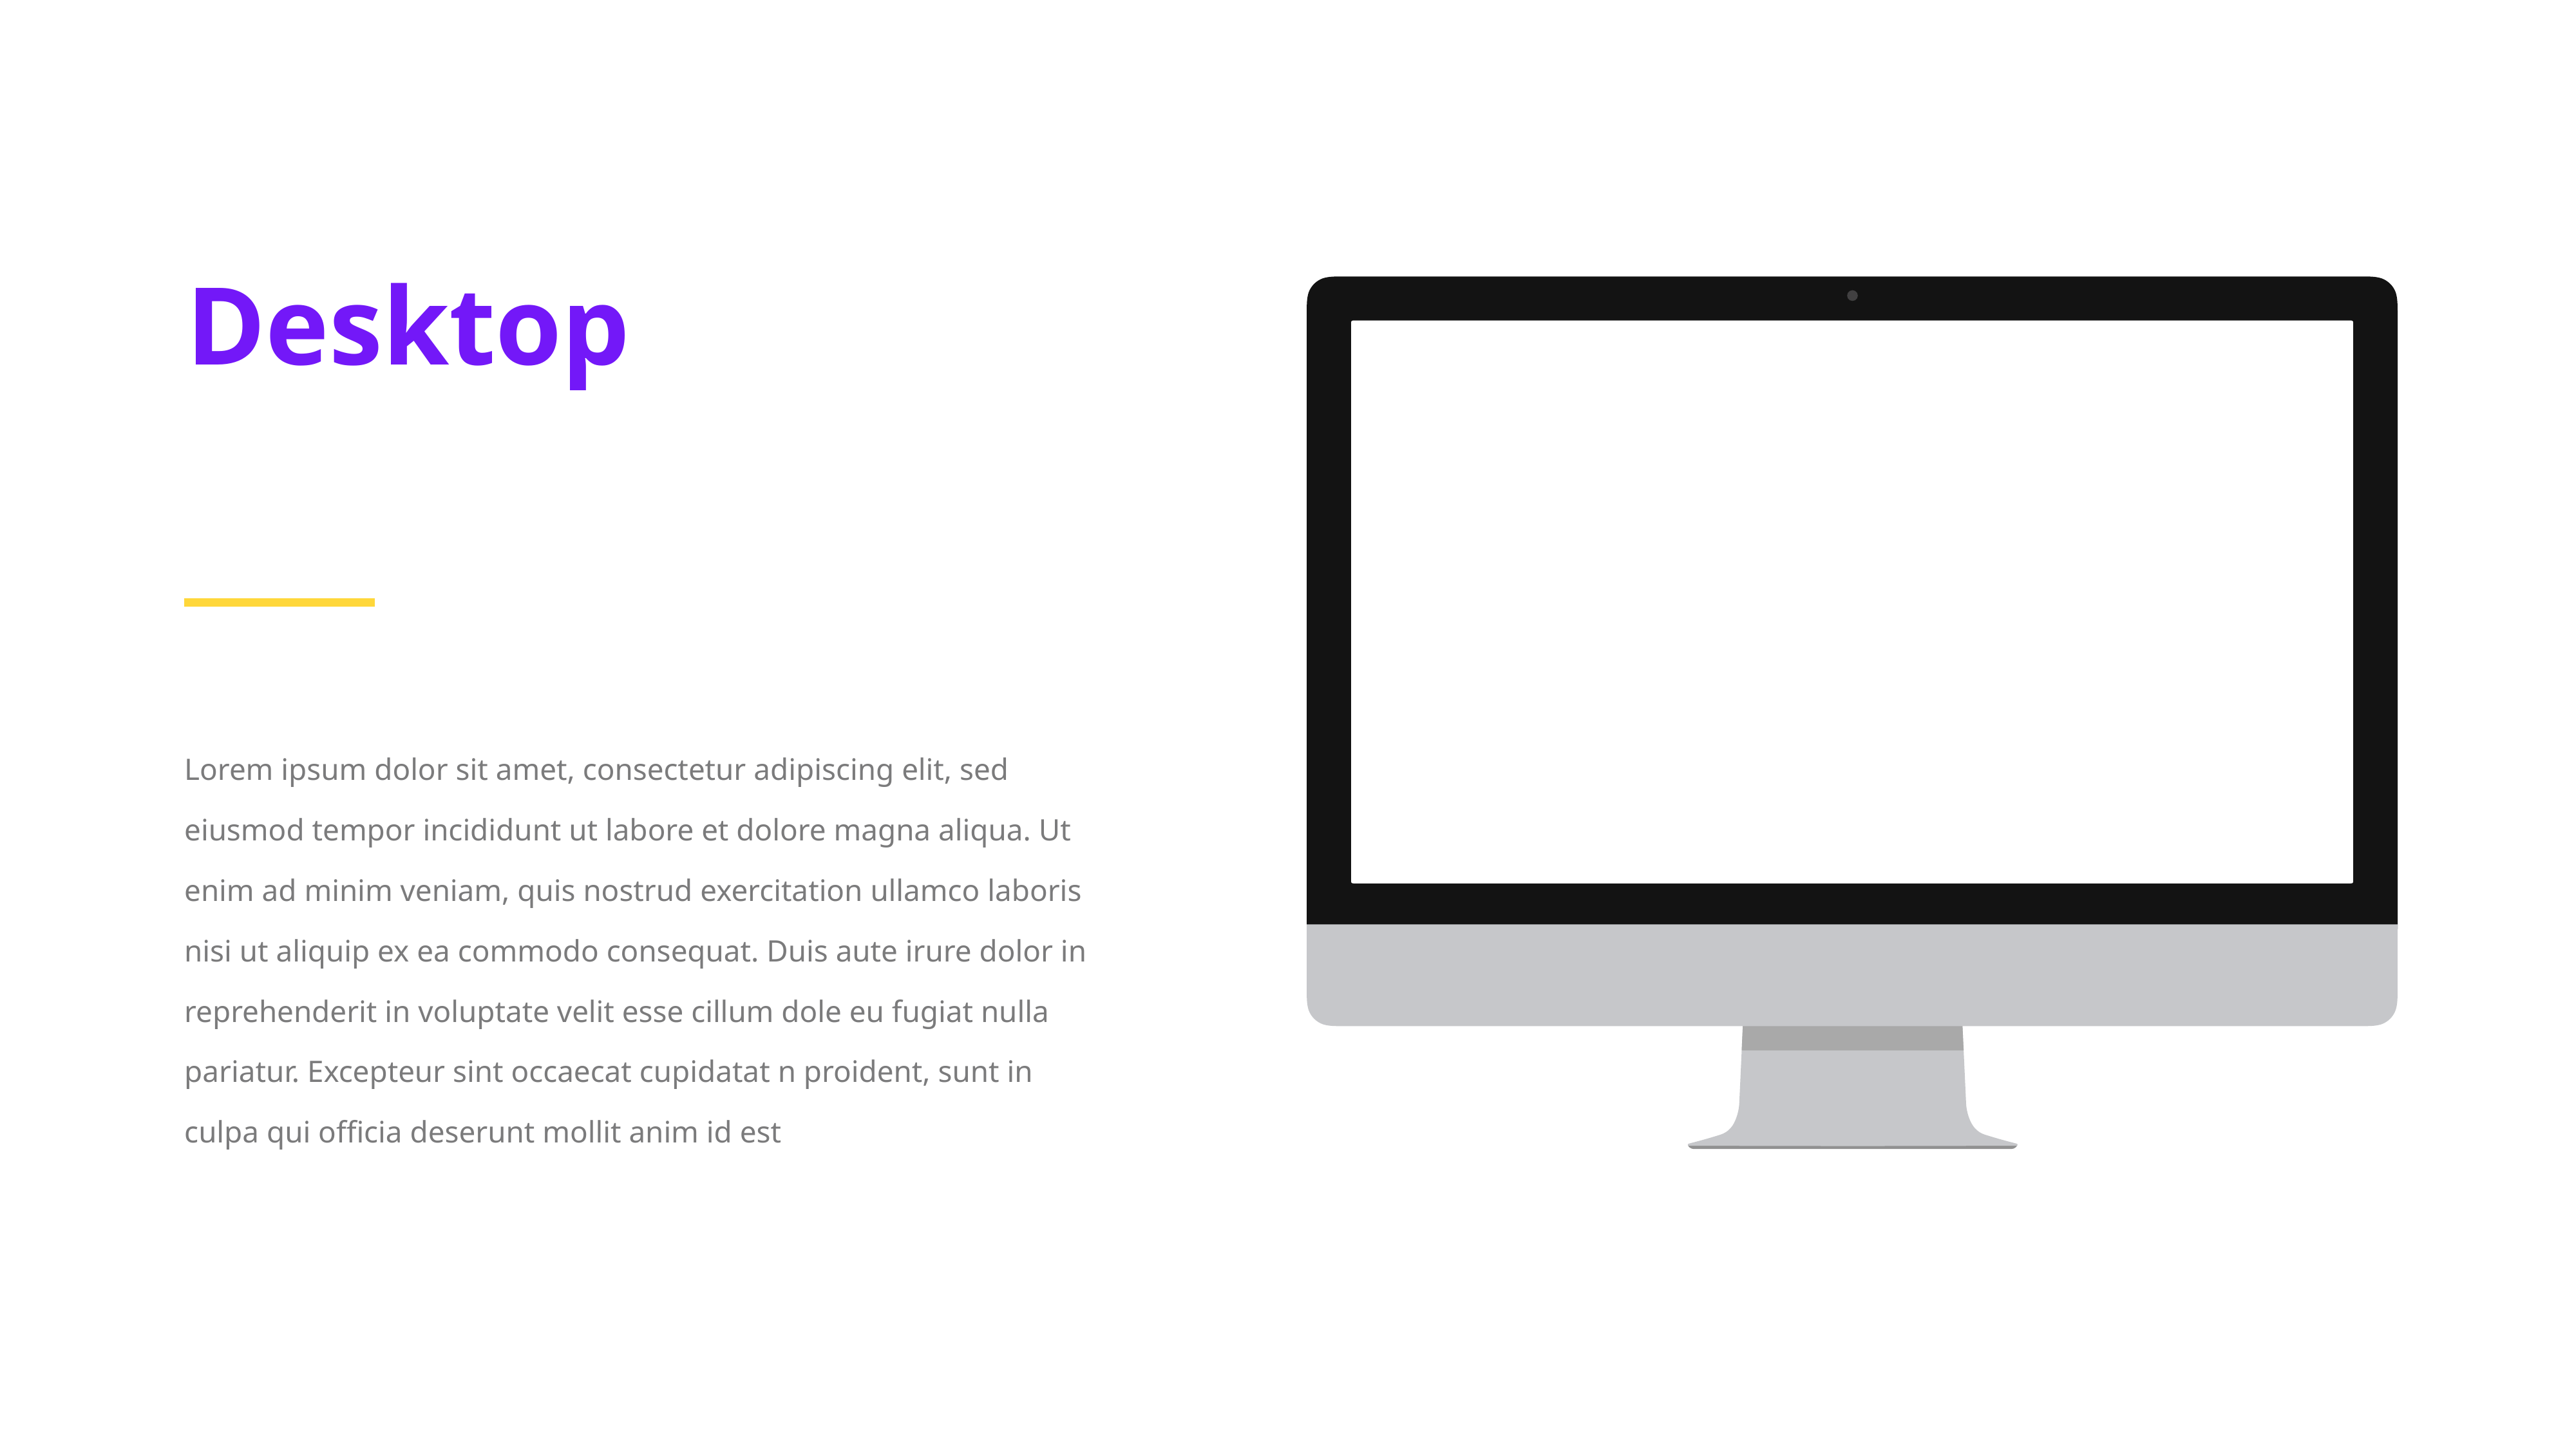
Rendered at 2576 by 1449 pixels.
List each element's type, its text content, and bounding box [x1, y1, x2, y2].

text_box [1306, 276, 2398, 1150]
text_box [181, 252, 1132, 603]
text_box Lorem ipsum dolor sit amet, consectetur adipiscing elit, sed eiusmod tempor incididunt ut labore et dolore magna aliqua. Ut enim ad minim veniam, quis nostrud exercitation ullamco laboris nisi ut aliquip ex ea commodo consequat. Duis aute irure dolor in reprehenderit in voluptate velit esse cillum dole eu fugiat nulla pariatur. Excepteur sint occaecat cupidatat n proident, sunt in culpa qui officia deserunt mollit anim id est [179, 721, 1103, 1154]
